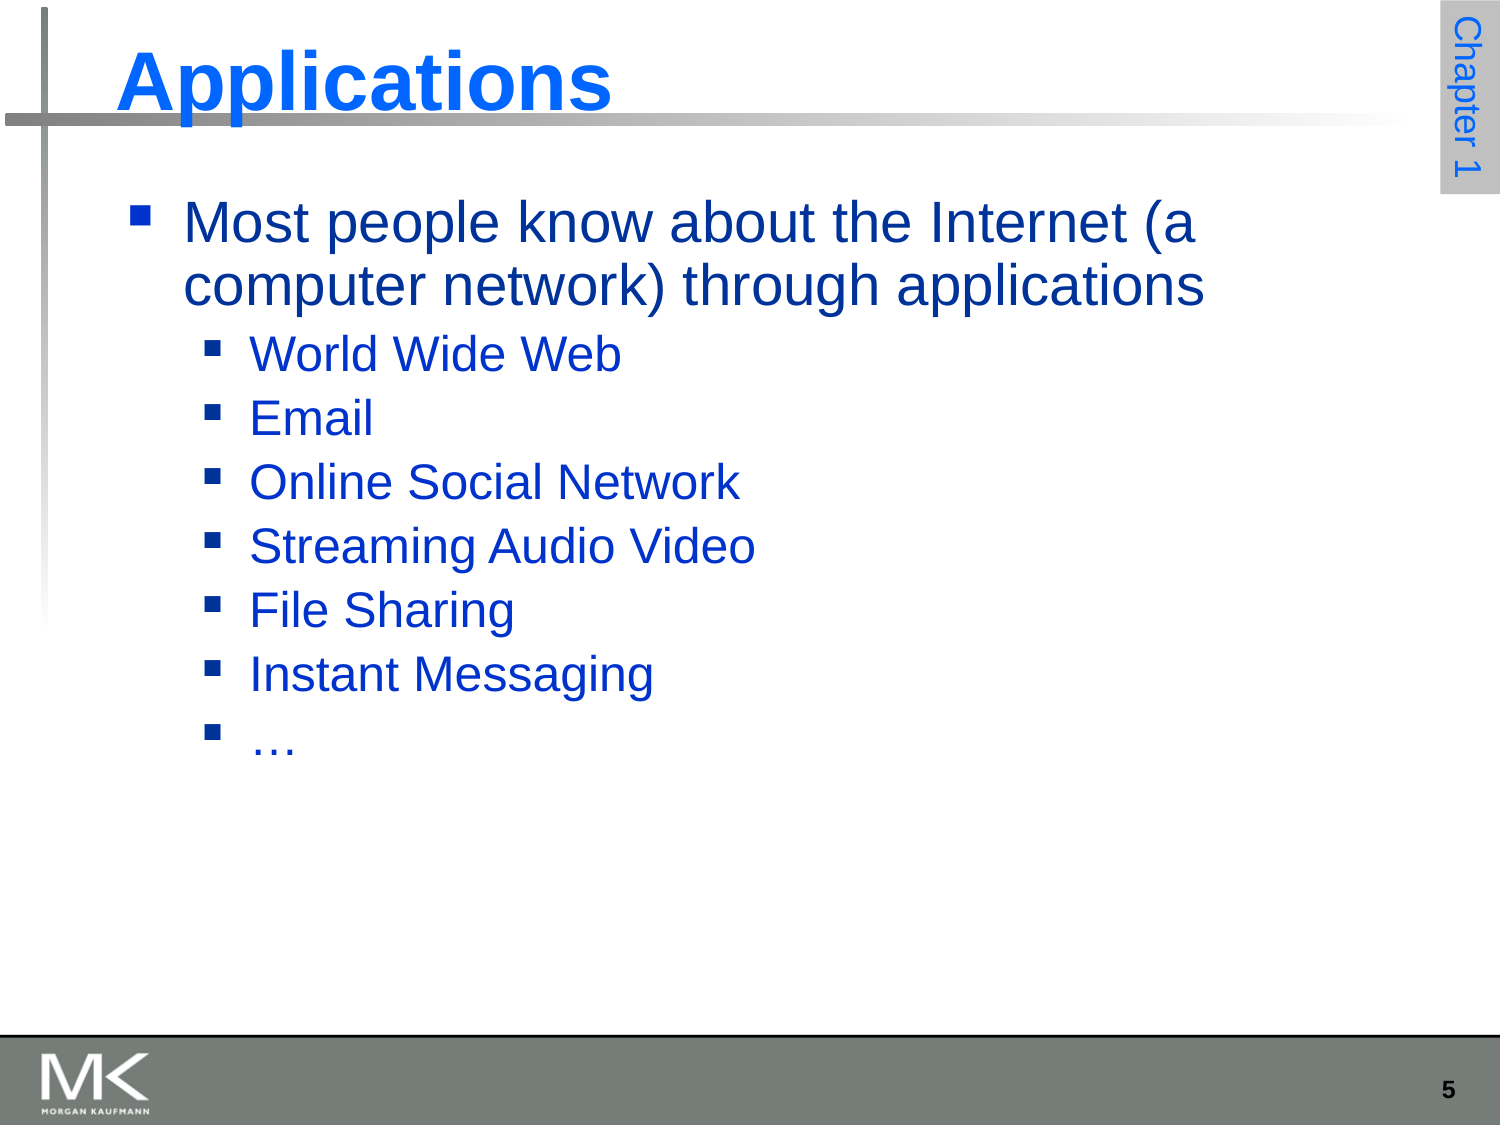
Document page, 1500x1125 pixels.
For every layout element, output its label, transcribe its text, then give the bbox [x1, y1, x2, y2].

title Applications [100, 19, 1459, 135]
list Most people know about the Internet (a computer network) through applications World Wide Web Email Online Social Network Streaming Audio Video File Sharing Instant Messaging … [112, 184, 1469, 1024]
picture [29, 1046, 160, 1123]
